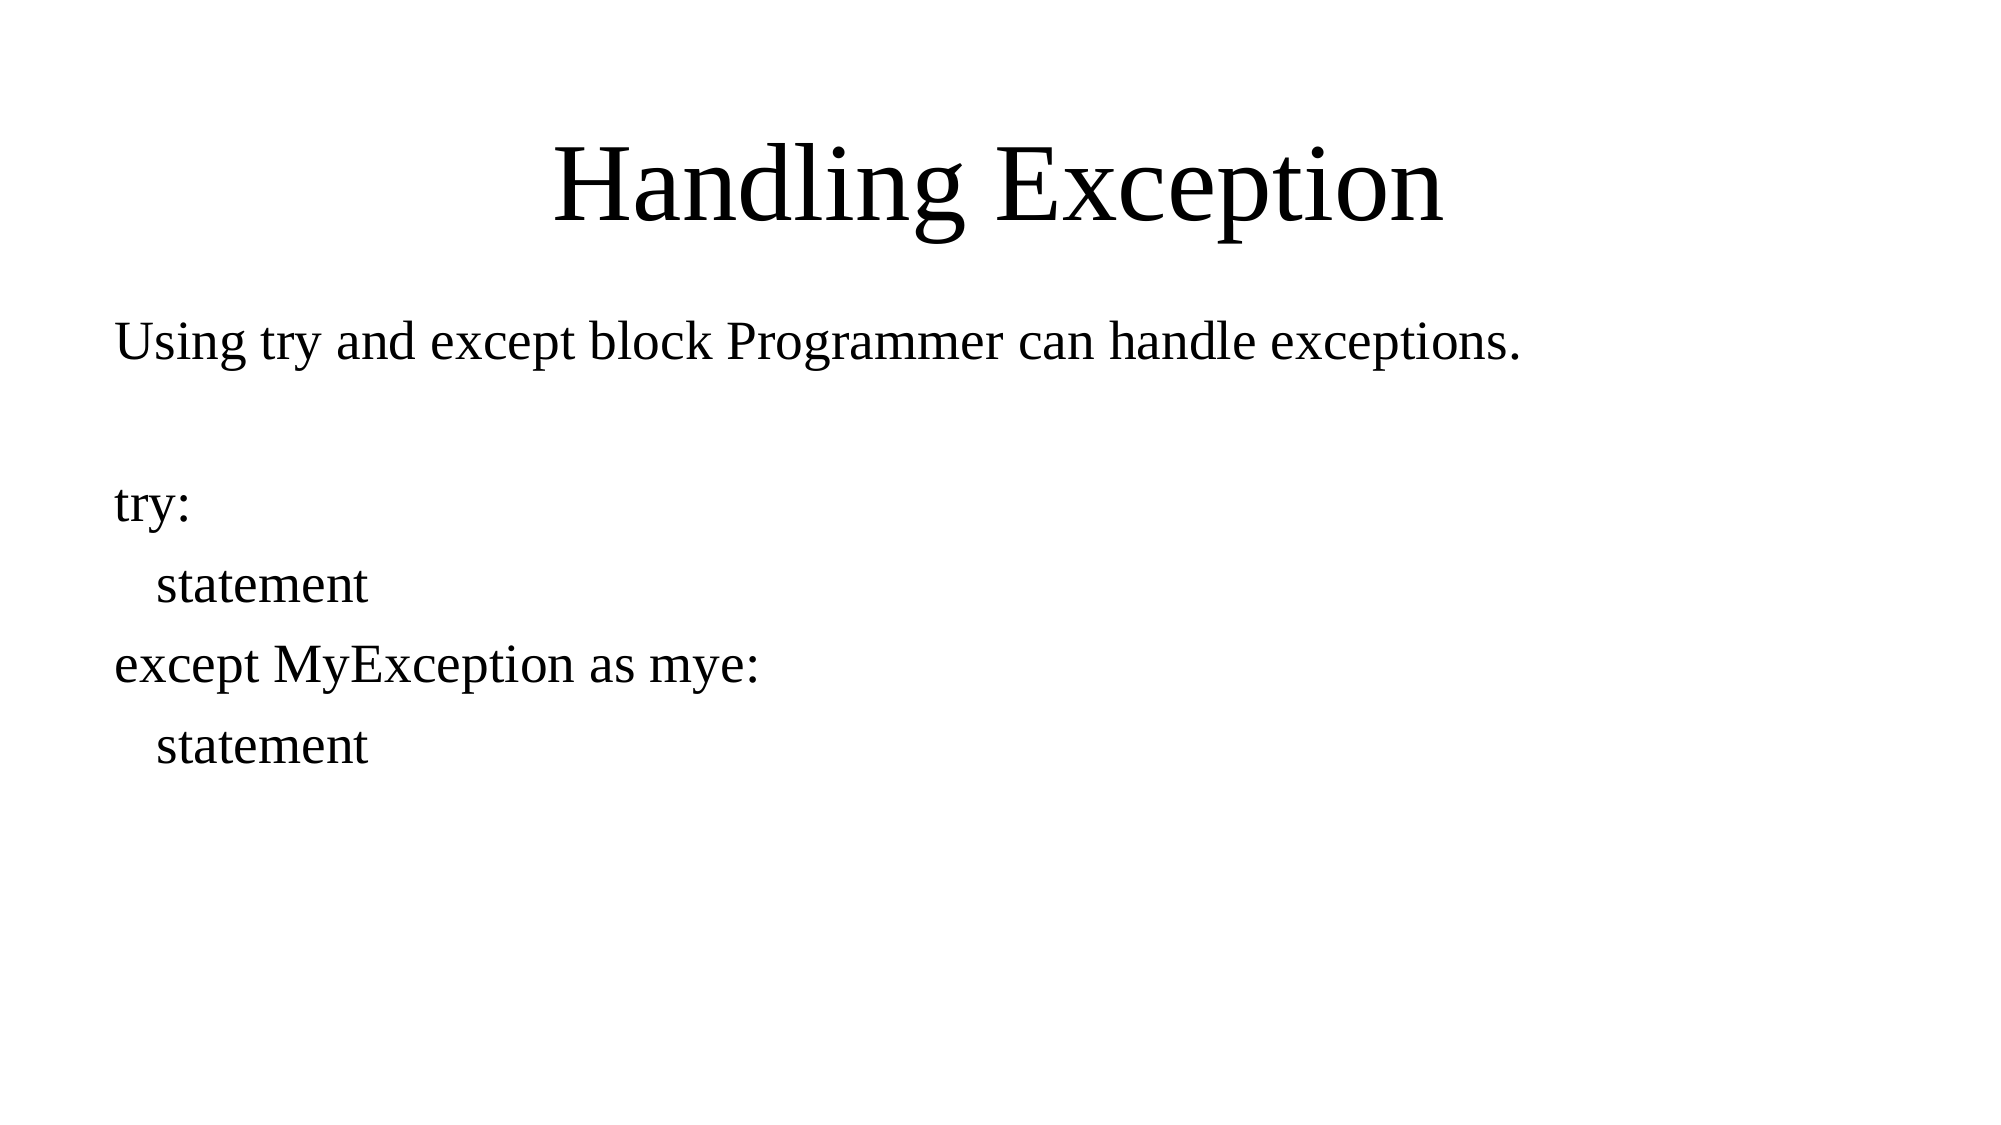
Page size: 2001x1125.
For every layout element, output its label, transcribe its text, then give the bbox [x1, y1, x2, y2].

title Handling Exception [99, 116, 1900, 304]
list Using try and except block Programmer can handle exceptions. try: statement except MyException as mye: statement [99, 304, 1900, 1047]
